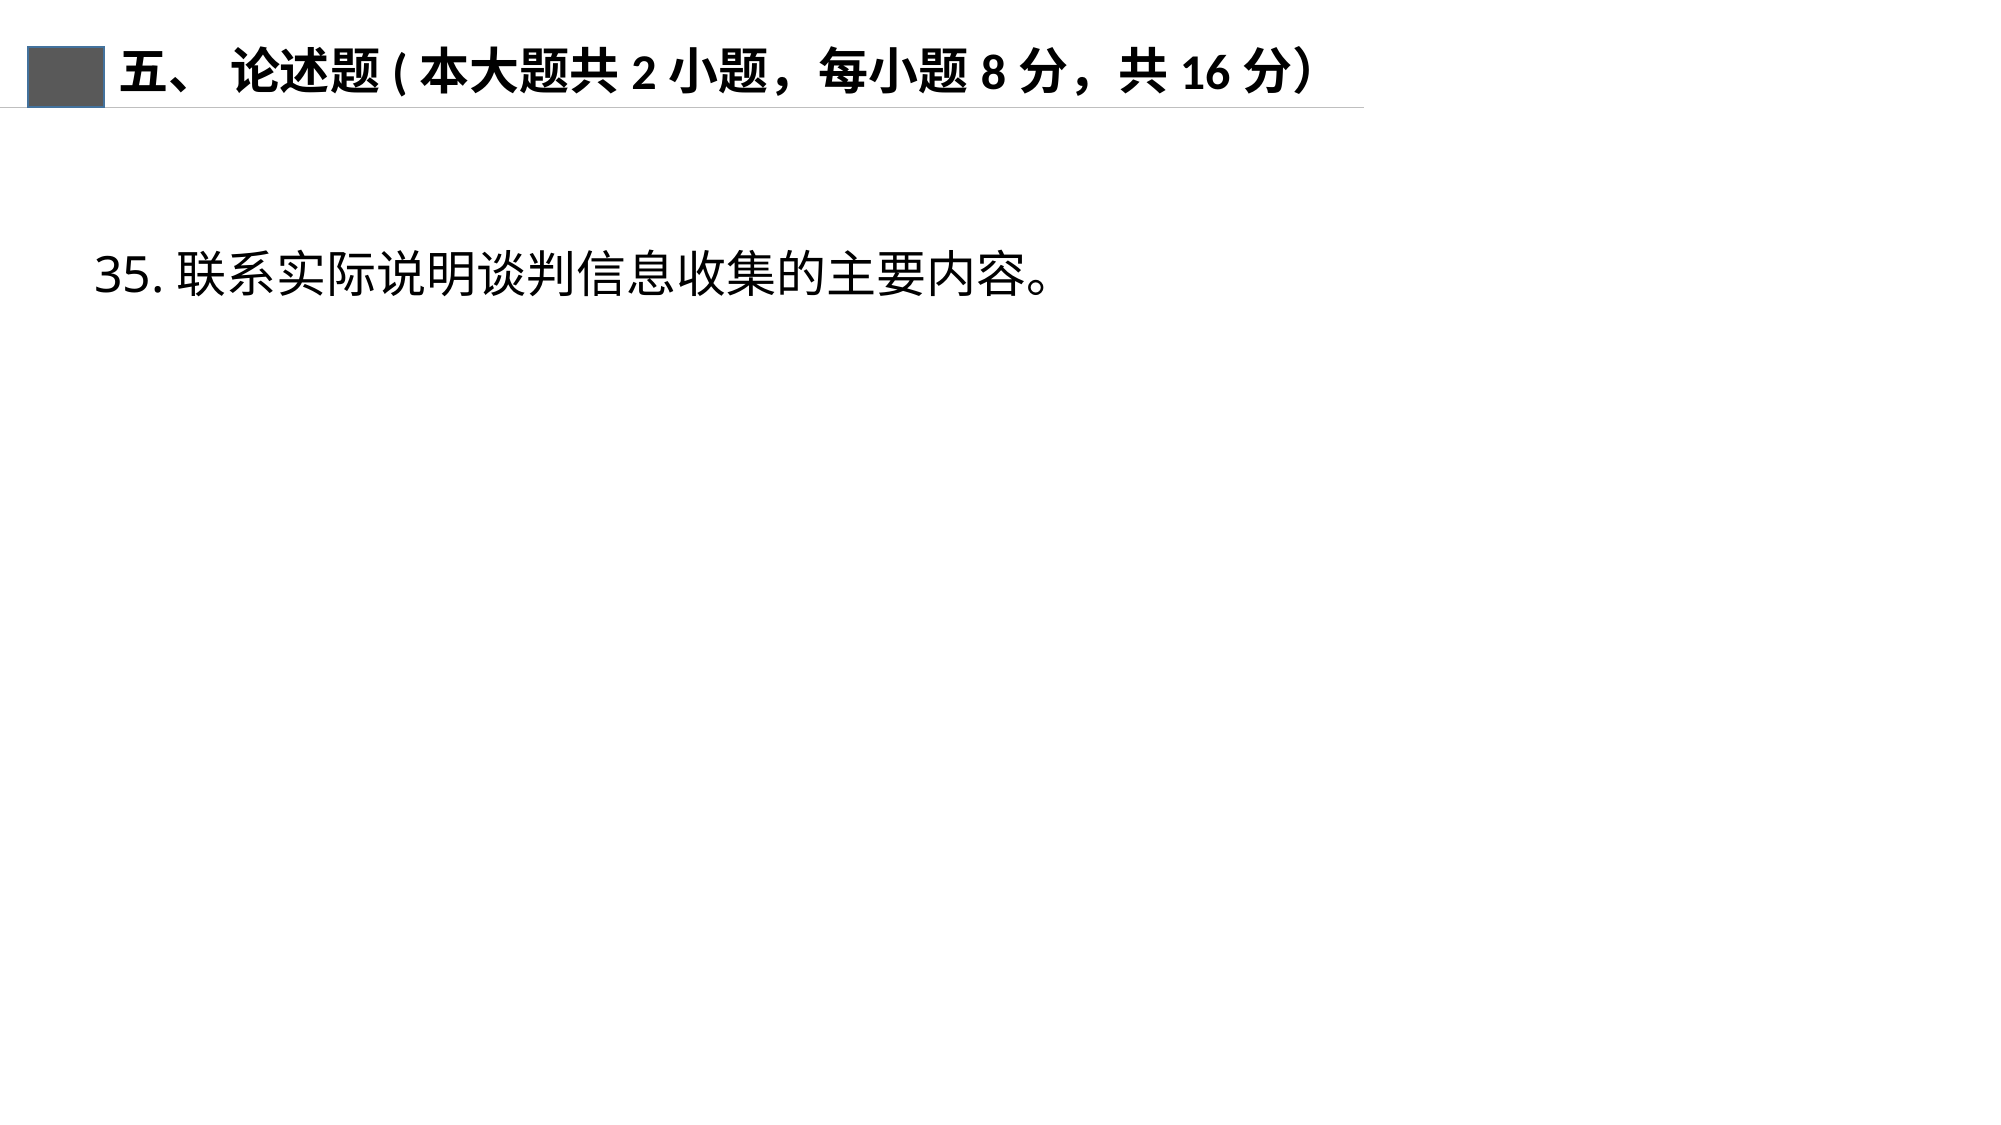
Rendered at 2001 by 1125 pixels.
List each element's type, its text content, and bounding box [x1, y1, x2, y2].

text_box 35.联系实际说明谈判信息收集的主要内容。 [79, 205, 1947, 310]
text_box [27, 46, 105, 107]
text_box 五、 论述题(本大题共2小题，每小题8分，共16分） [104, 31, 1454, 107]
